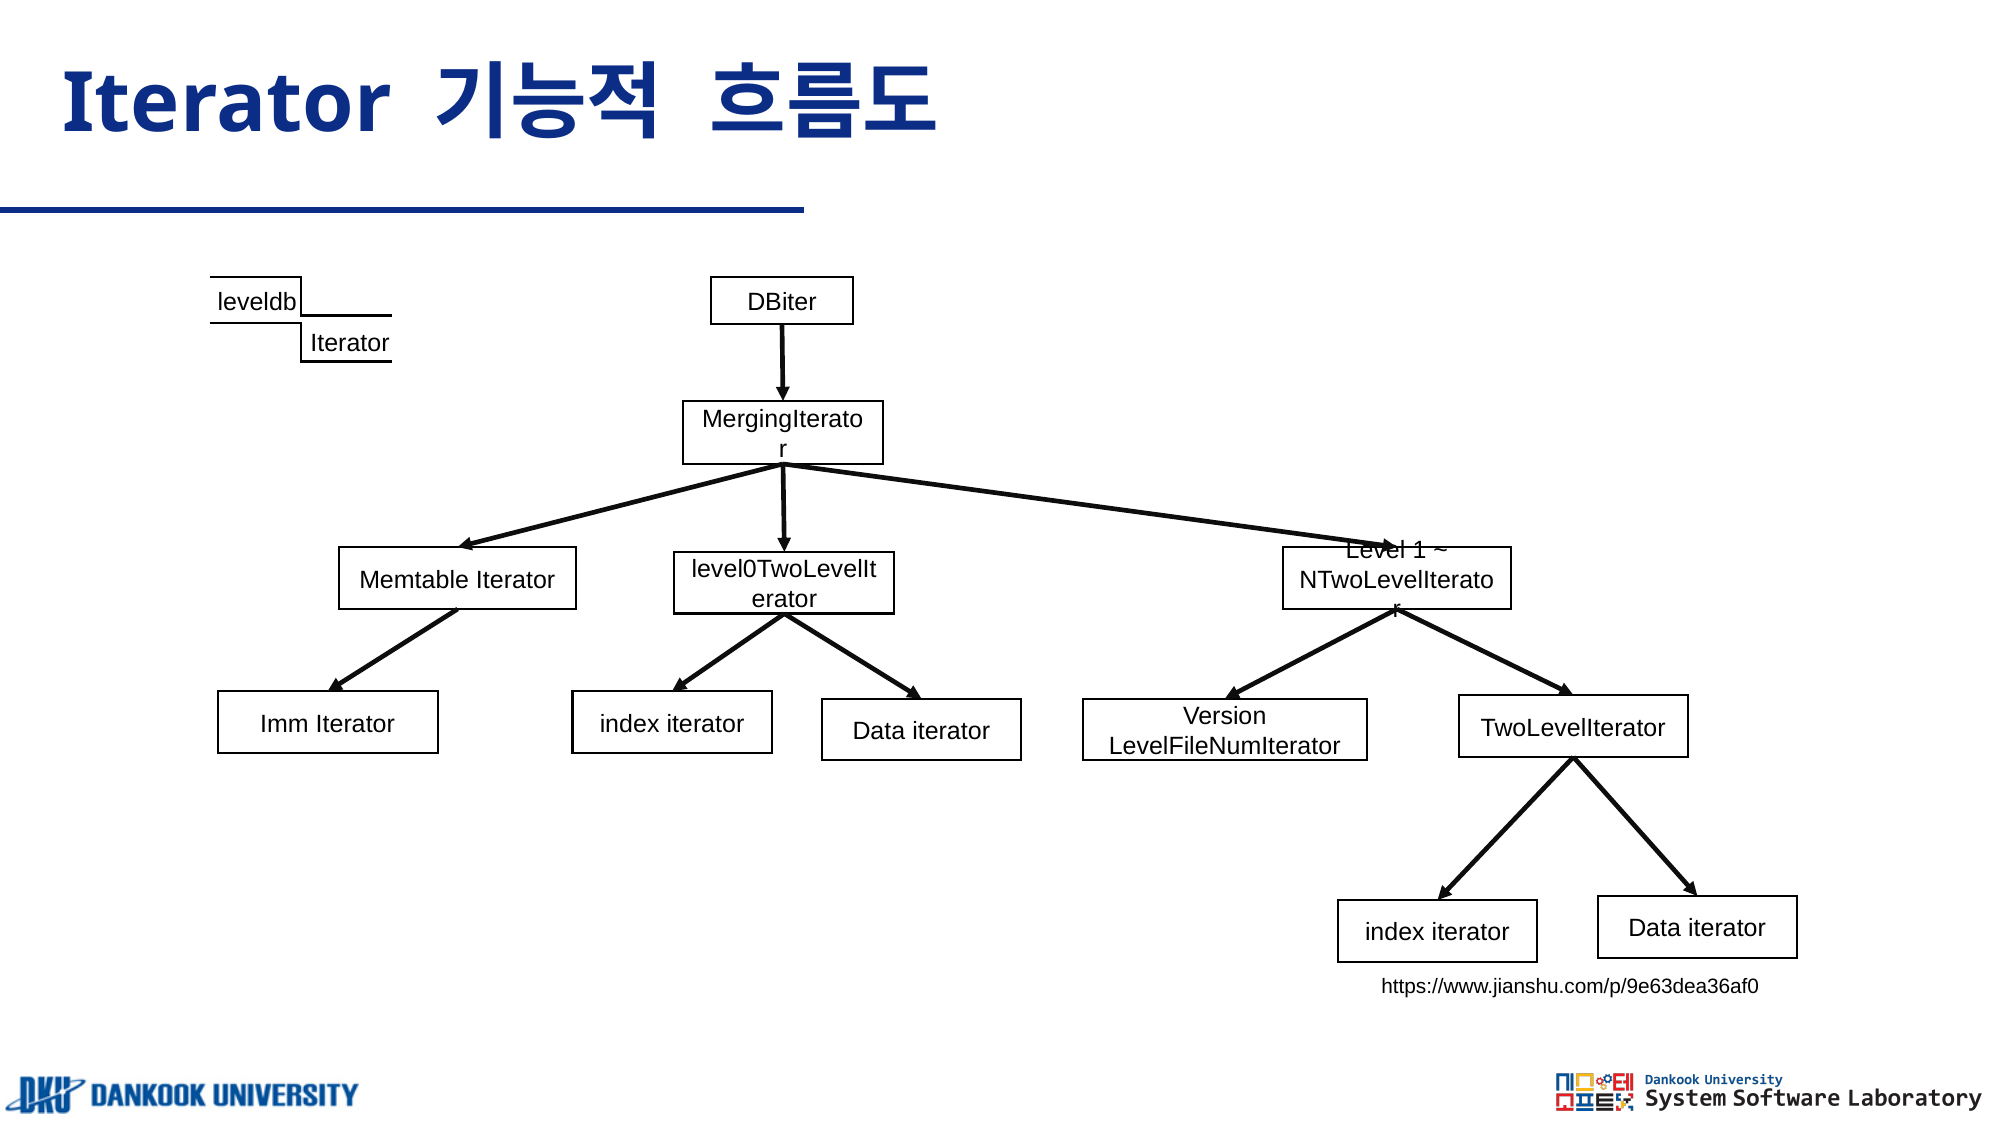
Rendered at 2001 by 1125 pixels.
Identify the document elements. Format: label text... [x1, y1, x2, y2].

picture [5, 1076, 359, 1114]
title Iterator 기능적 흐름도 [47, 36, 1504, 173]
text_box https://www.jianshu.com/p/9e63dea36af0 [1366, 965, 1776, 1006]
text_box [202, 276, 1798, 962]
picture [1548, 1064, 2001, 1125]
